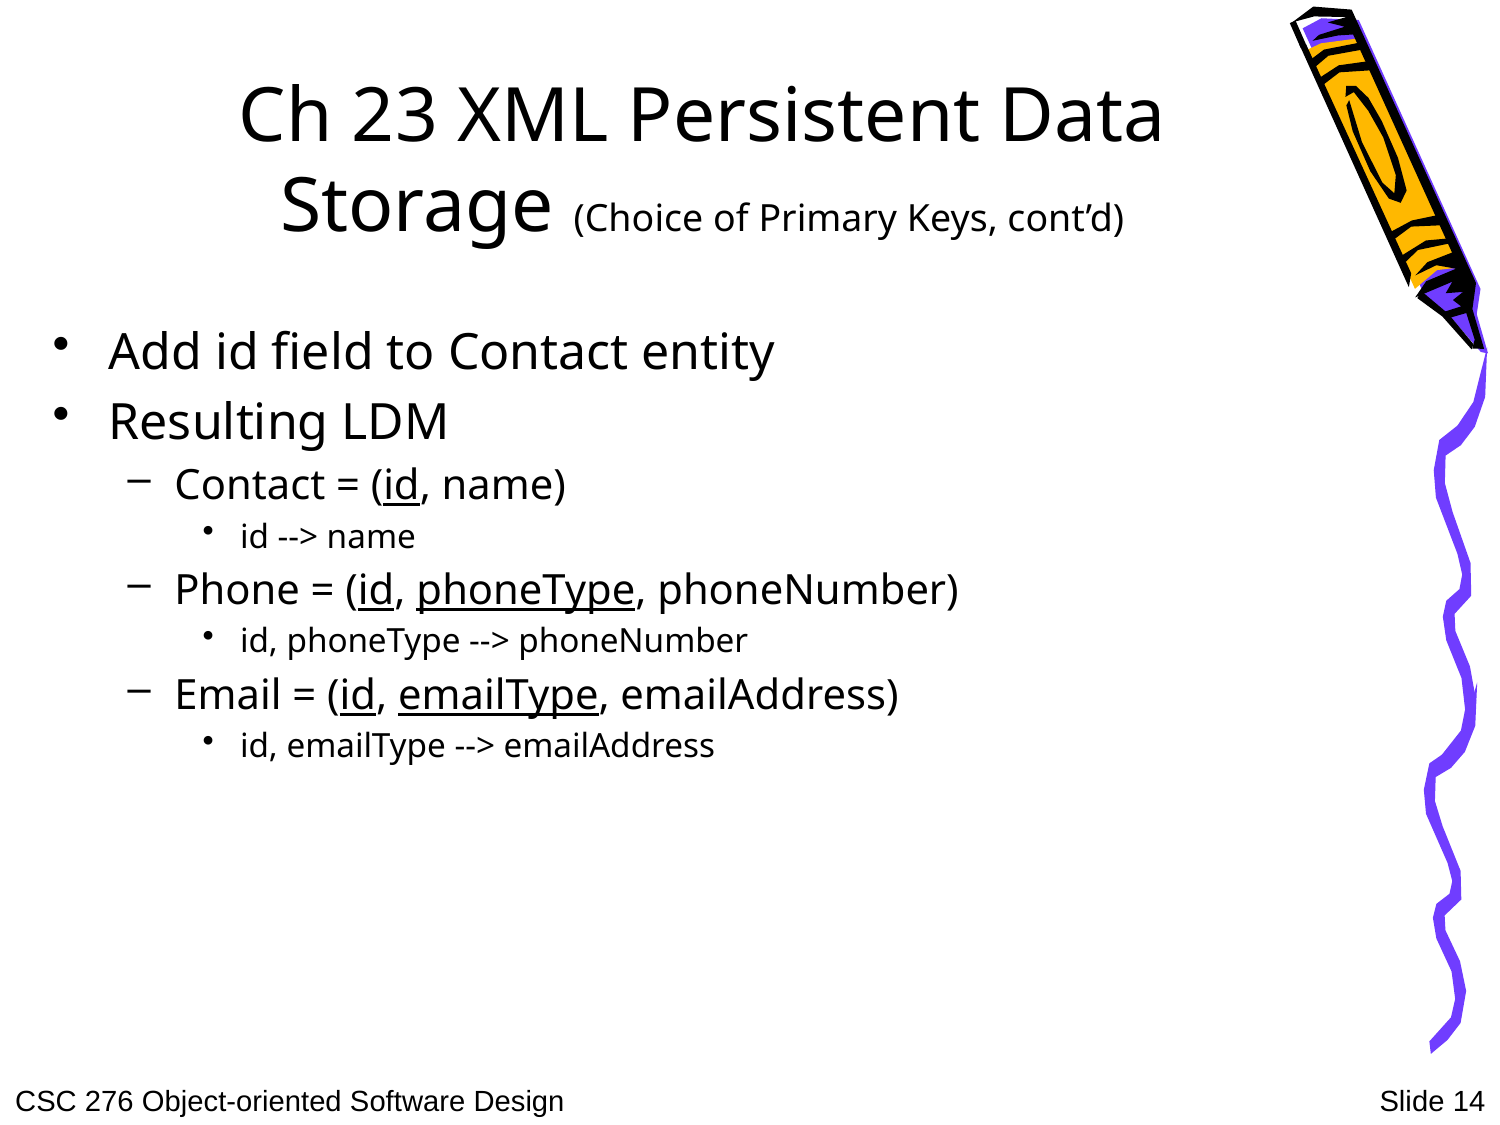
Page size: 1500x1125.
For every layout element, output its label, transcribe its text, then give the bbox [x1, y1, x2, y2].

list Add id field to Contact entity Resulting LDM Contact = (id, name) id --> name Phone = (id, phoneType, phoneNumber) id, phoneType --> phoneNumber Email = (id, emailType, emailAddress) id, emailType --> emailAddress [37, 311, 1376, 1026]
title Ch 23 XML Persistent Data Storage (Choice of Primary Keys, cont’d) [112, 24, 1293, 288]
